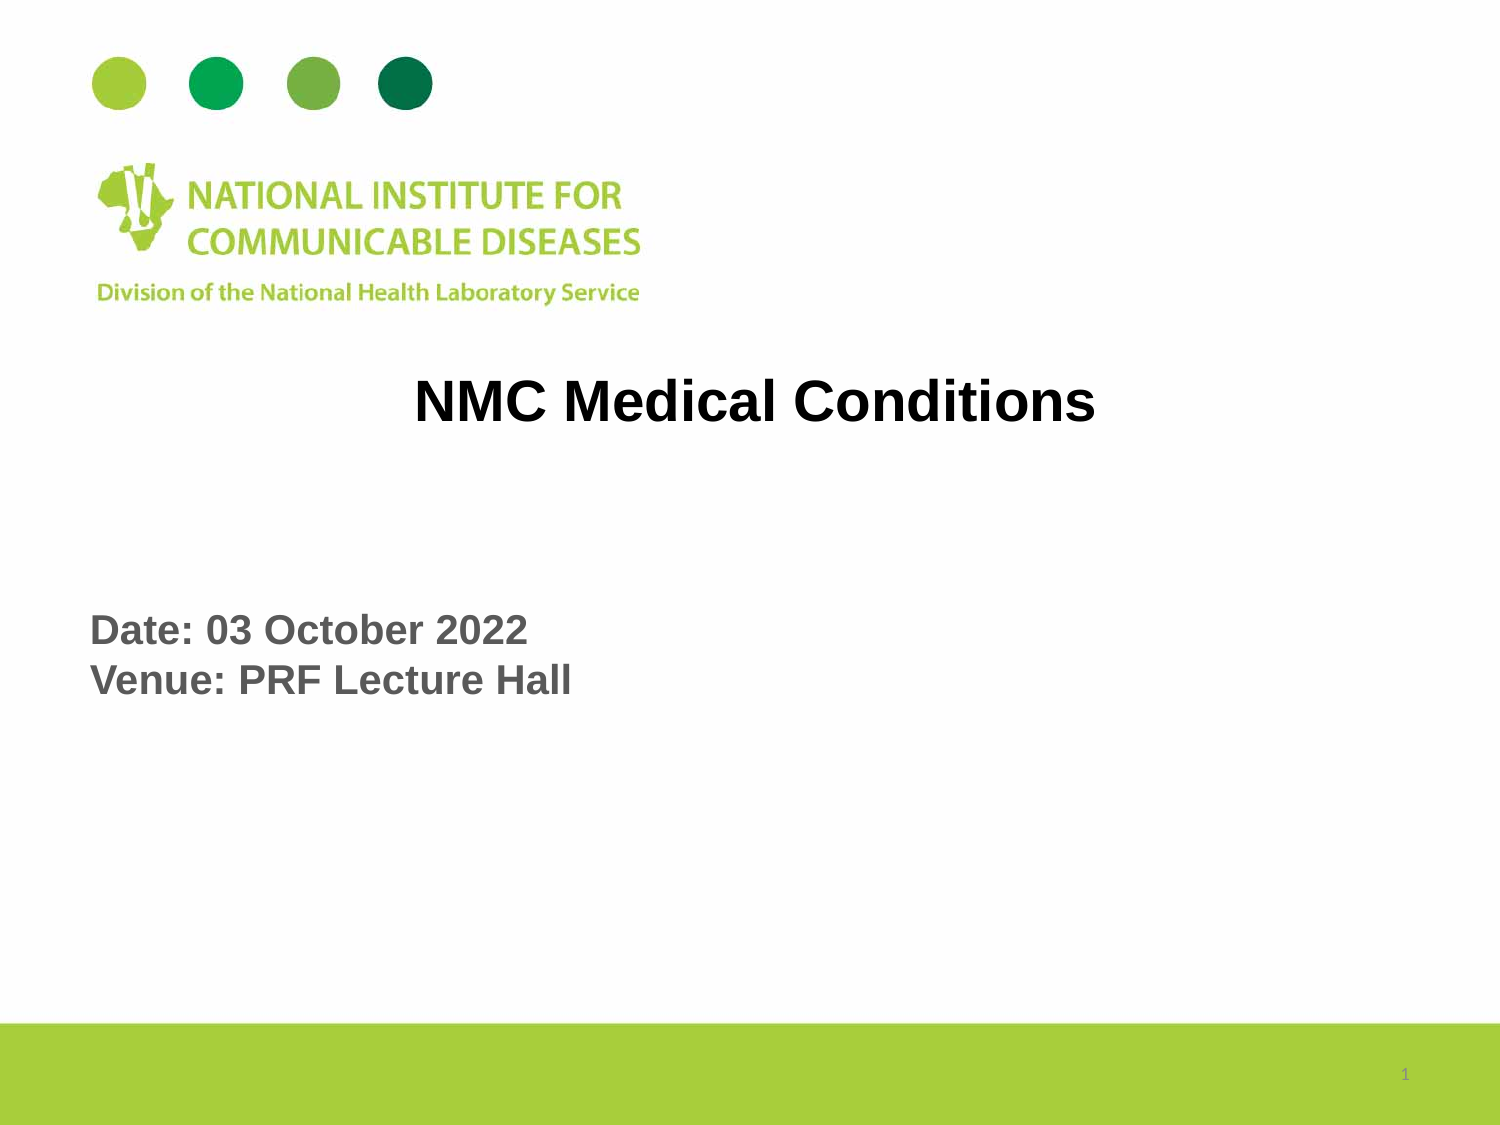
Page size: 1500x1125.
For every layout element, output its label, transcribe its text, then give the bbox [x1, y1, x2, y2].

picture [0, 0, 1500, 1125]
text_box NMC Medical Conditions Date: 03 October 2022 Venue: PRF Lecture Hall [75, 355, 1438, 711]
slide_number 1 [1074, 1042, 1425, 1103]
